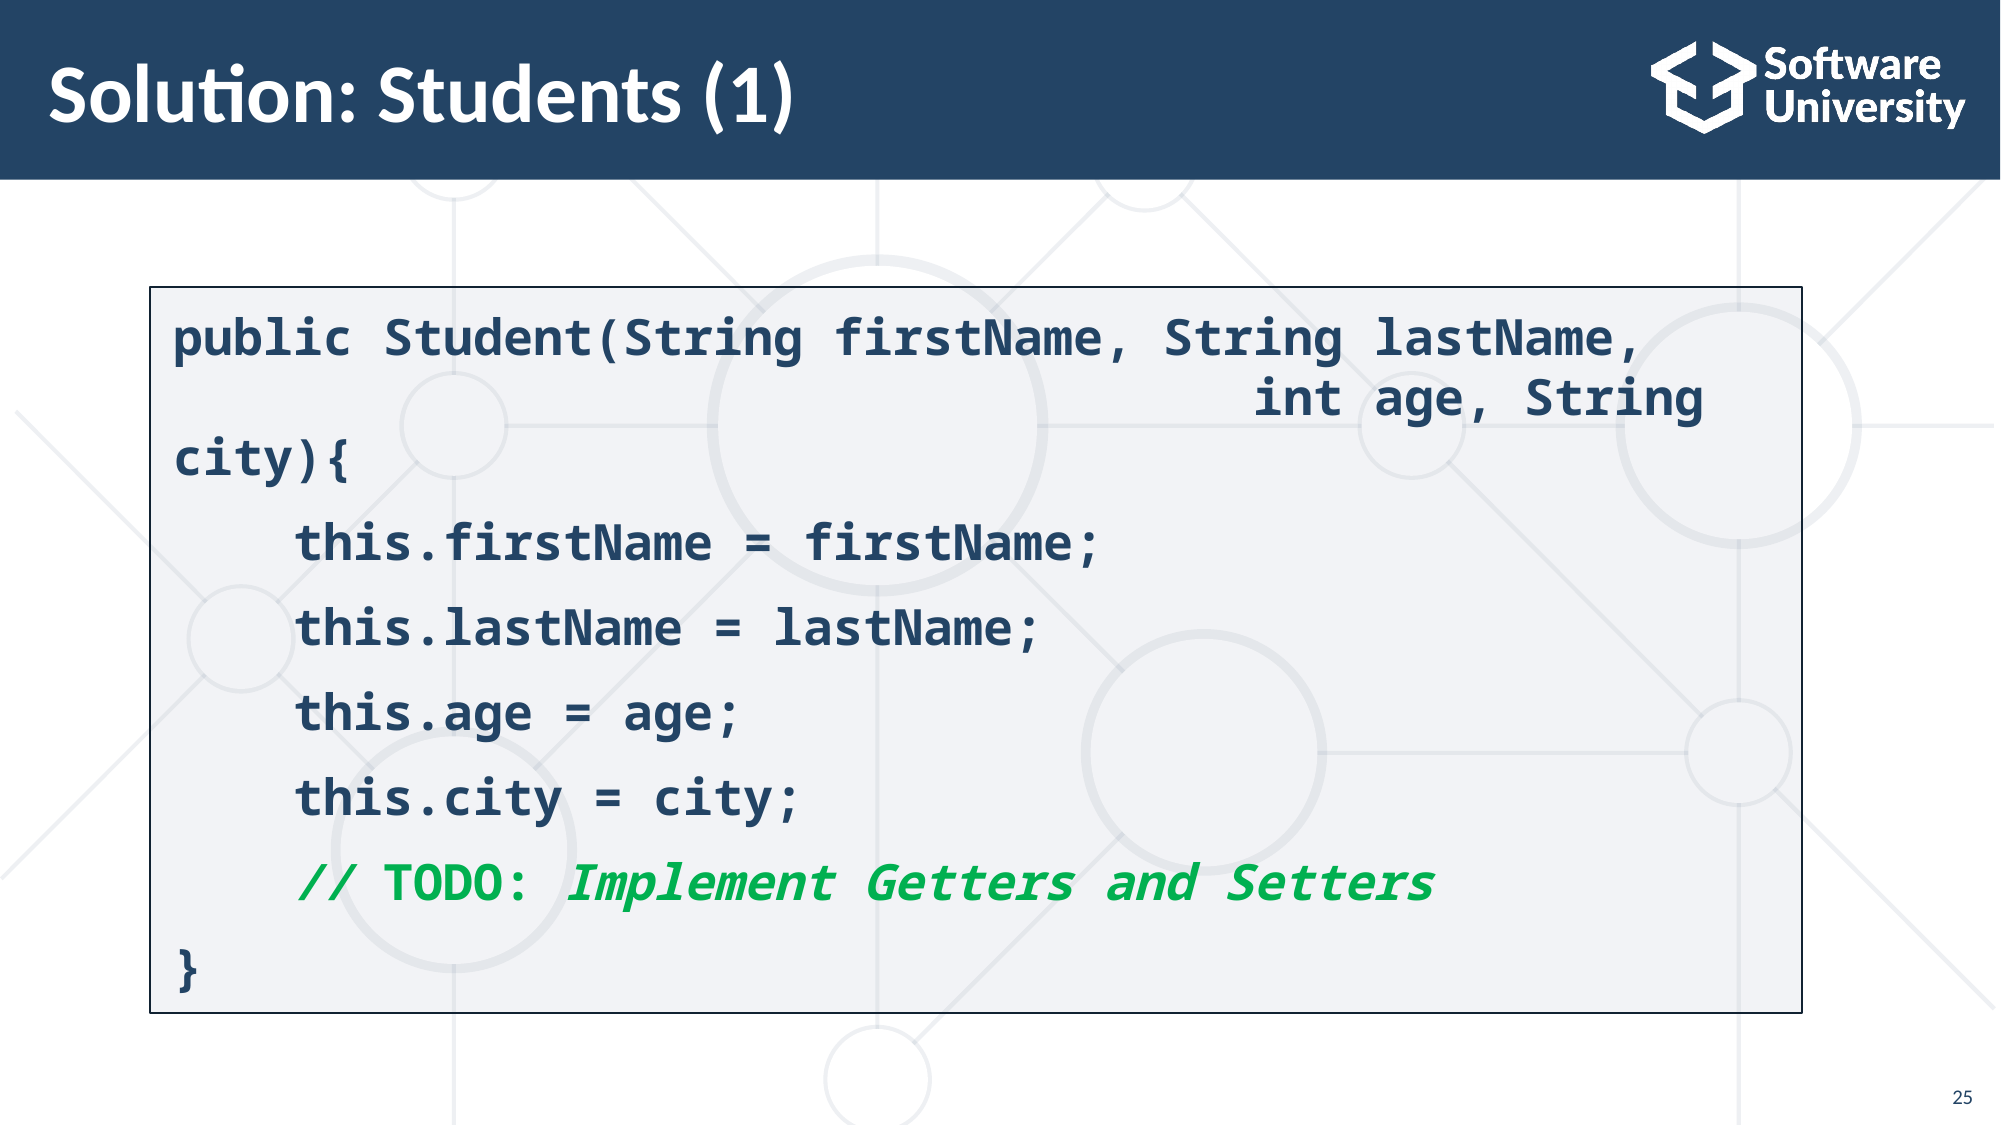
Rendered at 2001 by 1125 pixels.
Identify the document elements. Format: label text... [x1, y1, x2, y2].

slide_number 25 [1927, 1067, 1989, 1117]
title Solution: Students (1) [31, 16, 1625, 162]
text_box public Student(String firstName, String lastName, int age, String city){ this.firstName = firstName; this.lastName = lastName; this.age = age; this.city = city; // TODO: Implement Getters and Setters } [150, 287, 1803, 1014]
picture [1651, 41, 1966, 134]
